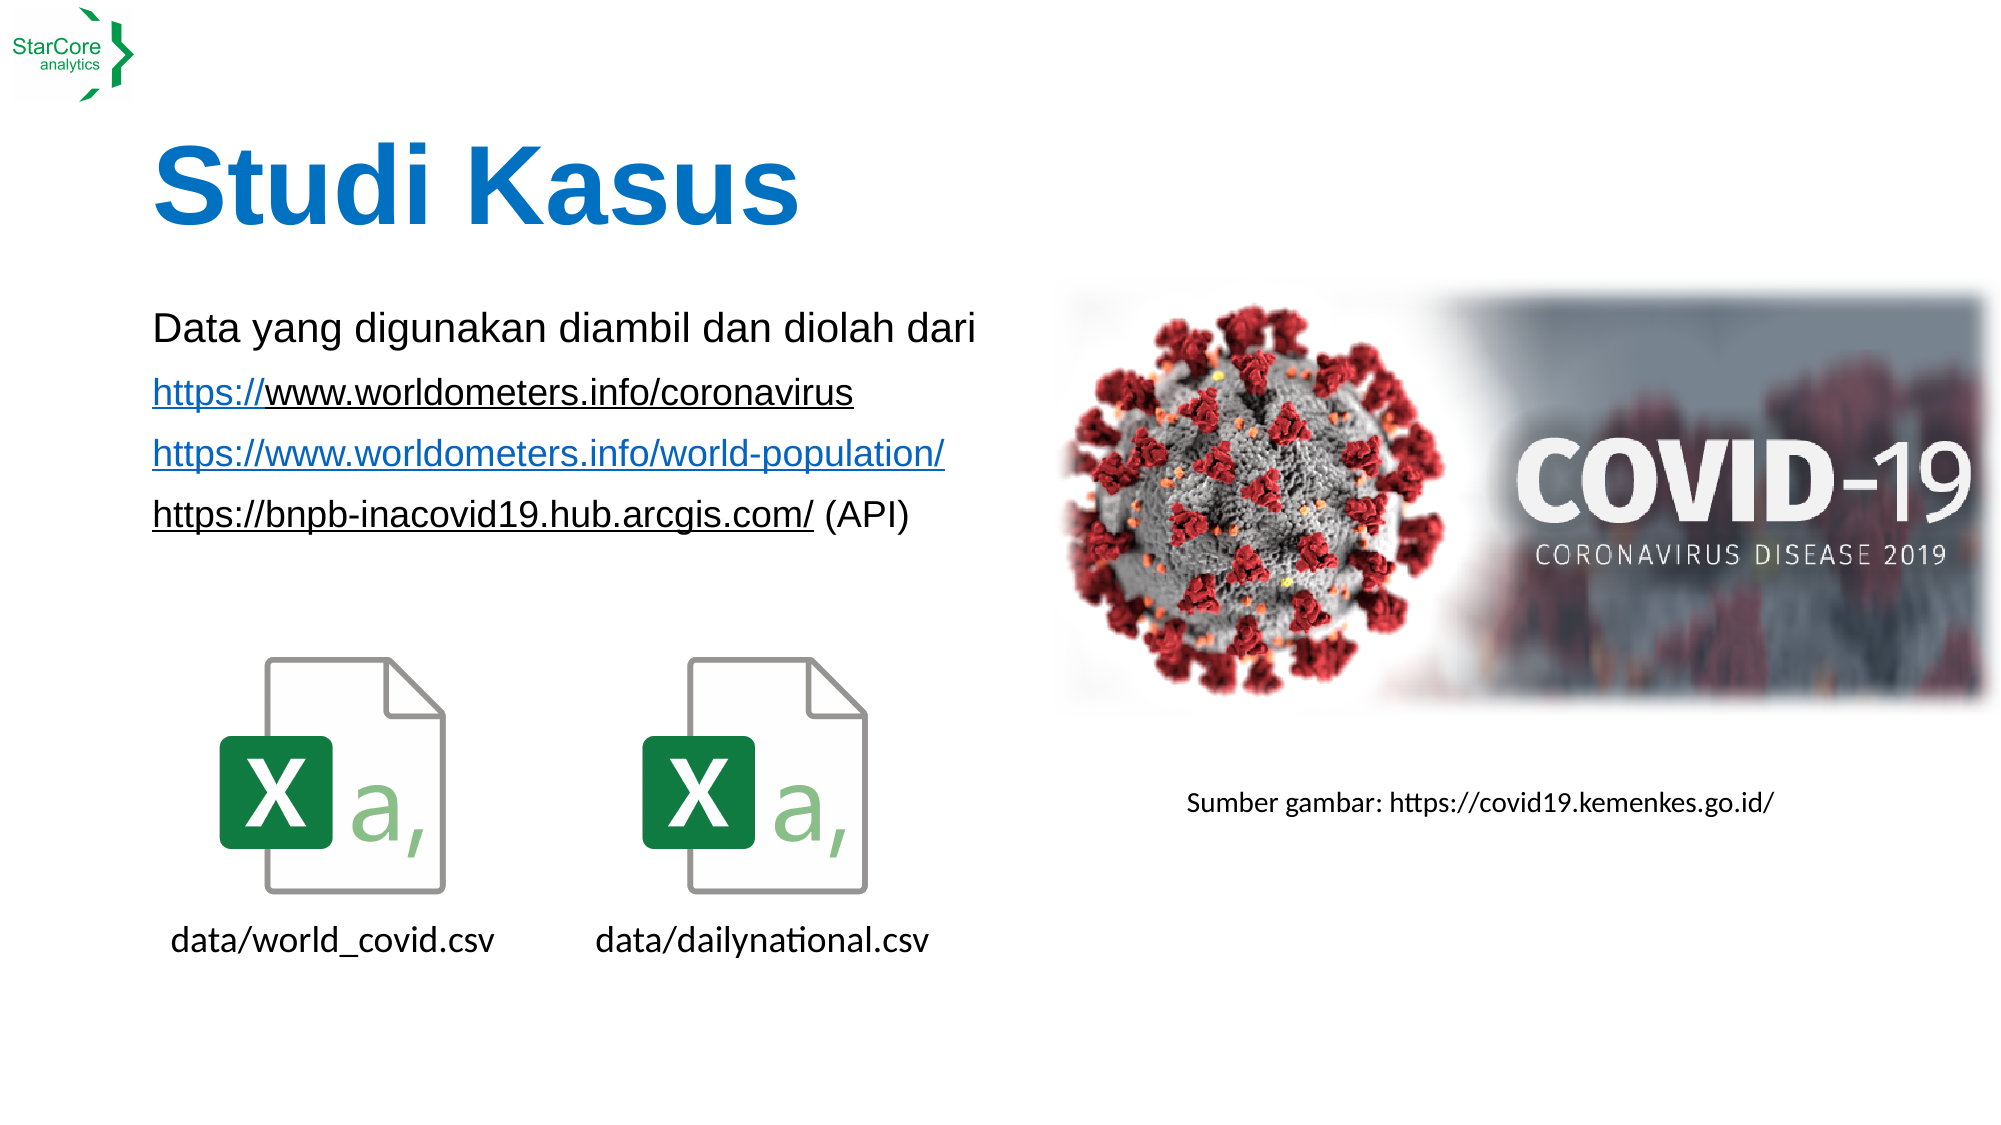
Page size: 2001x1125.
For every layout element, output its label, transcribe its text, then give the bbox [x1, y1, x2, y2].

text_box data/world_covid.csv [152, 908, 513, 968]
picture [619, 640, 890, 911]
picture [13, 7, 134, 102]
title Studi Kasus [137, 104, 1863, 273]
picture [197, 640, 468, 911]
text_box data/dailynational.csv [574, 908, 950, 968]
list Data yang digunakan diambil dan diolah dari https://www.worldometers.info/coronavirus https://www.worldometers.info/world-population/ https://bnpb-inacovid19.hub.arcgis.com/ (API) [137, 299, 1021, 600]
picture [1055, 278, 2000, 716]
text_box Sumber gambar: https://covid19.kemenkes.go.id/ [1172, 775, 1790, 826]
